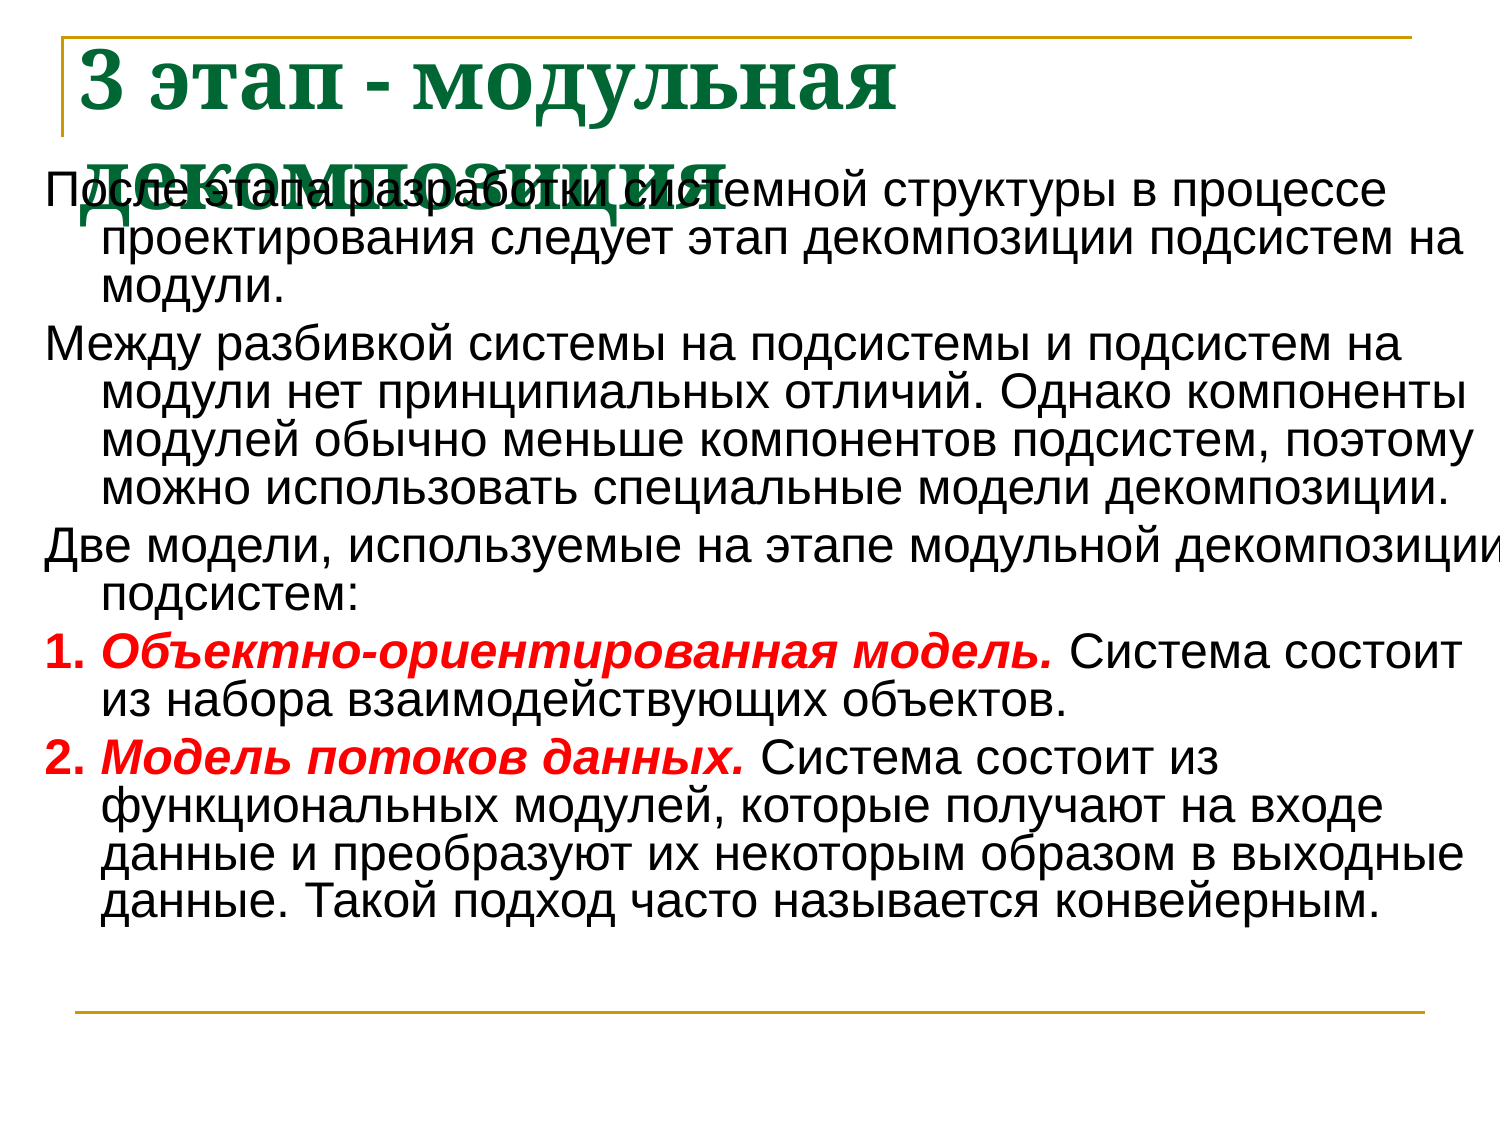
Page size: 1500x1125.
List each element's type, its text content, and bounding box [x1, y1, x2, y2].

list После этапа разработки системной структуры в процессе проектирования следует этап декомпозиции подсистем на модули. Между разбивкой системы на подсистемы и подсистем на модули нет принципиальных отличий. Однако компоненты модулей обычно меньше компонентов подсистем, поэтому можно использовать специальные модели декомпозиции. Две модели, используемые на этапе модульной декомпозиции подсистем: 1. Объектно-ориентированная модель. Система состоит из набора взаимодействующих объектов. 2. Модель потоков данных. Система состоит из функциональных модулей, которые получают на входе данные и преобразуют их некоторым образом в выходные данные. Такой подход часто называется конвейерным. [29, 160, 1500, 970]
title 3 этап - модульная декомпозиция [64, 19, 1415, 160]
